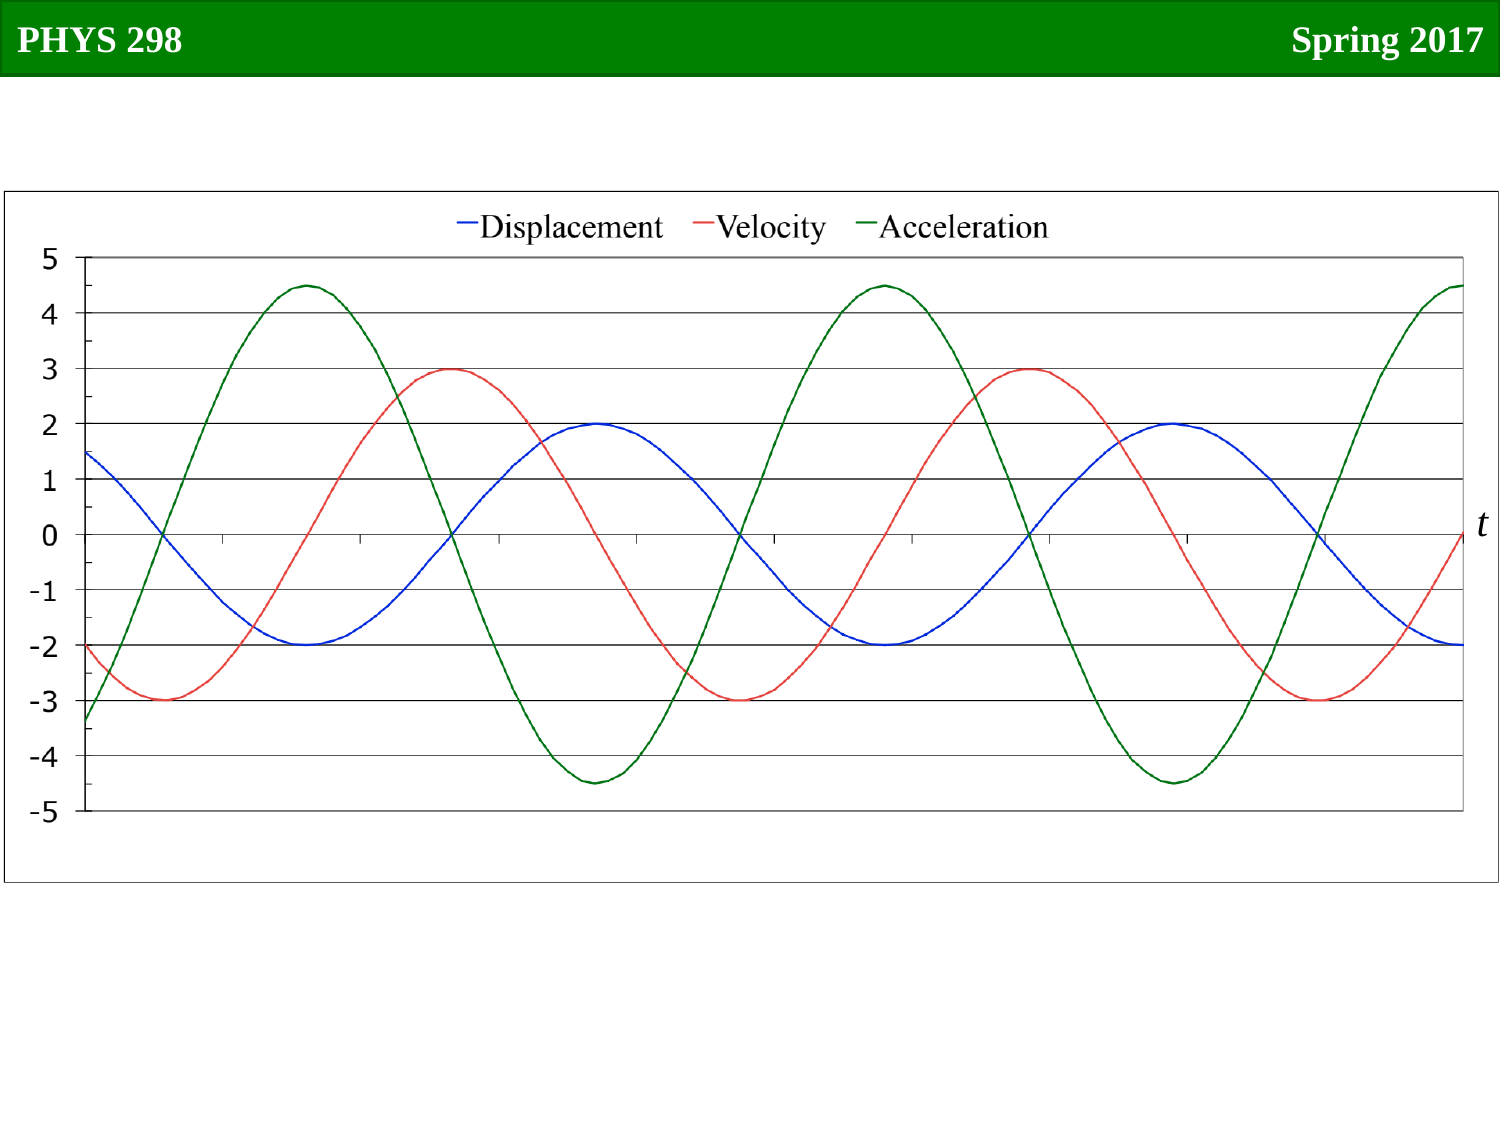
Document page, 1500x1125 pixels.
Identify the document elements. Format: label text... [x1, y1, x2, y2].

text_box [0, 187, 1500, 885]
text_box [0, 0, 1500, 77]
text_box Spring 2017 [1276, 7, 1500, 67]
text_box PHYS 298 [2, 7, 198, 67]
